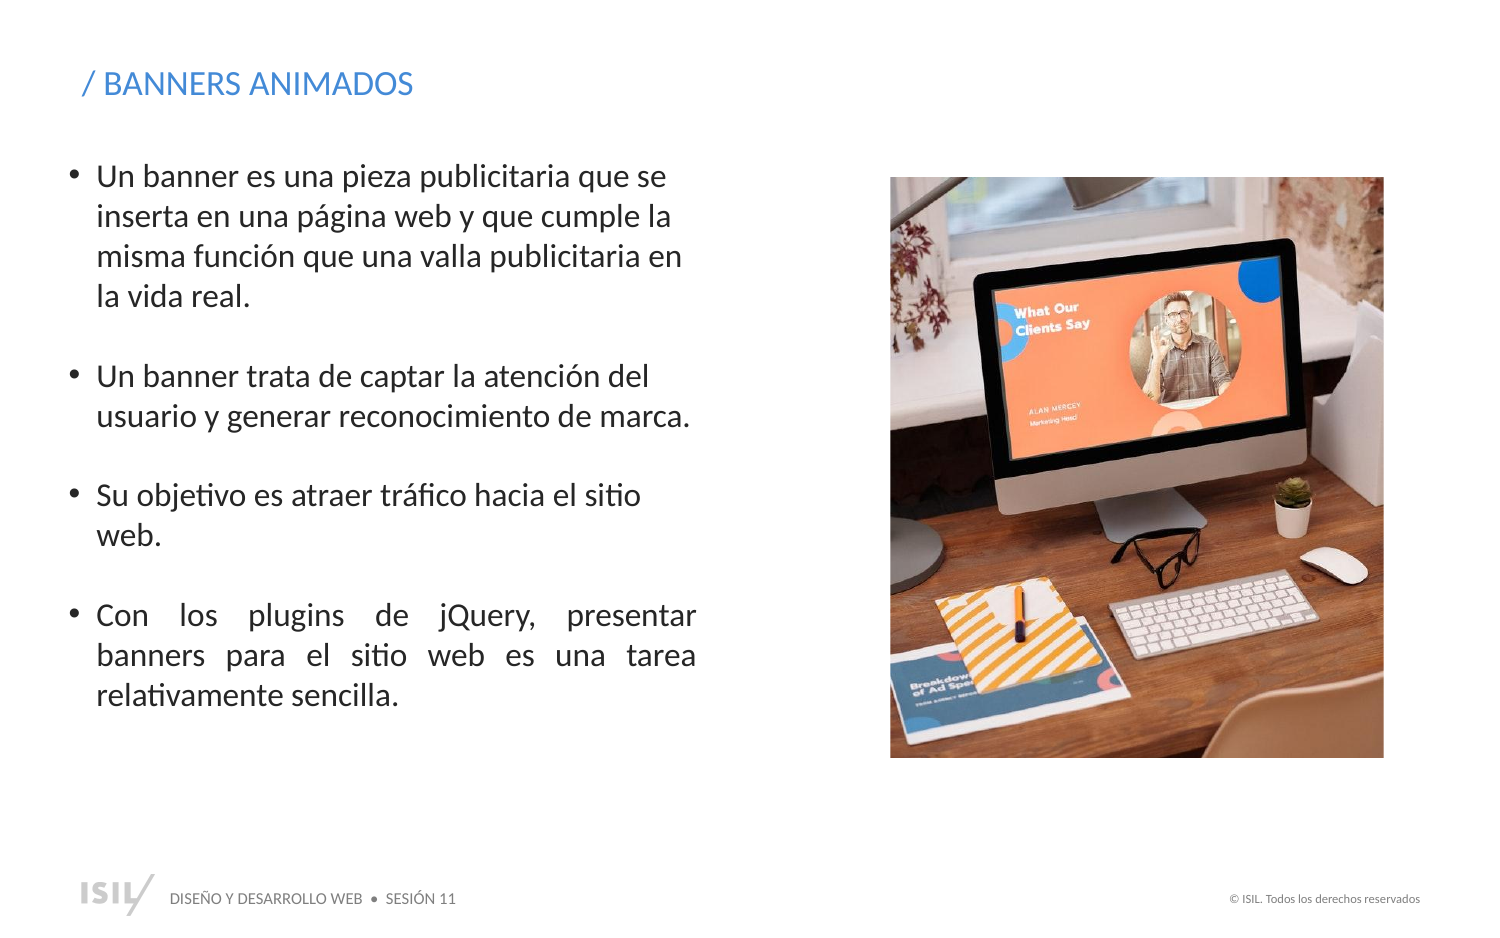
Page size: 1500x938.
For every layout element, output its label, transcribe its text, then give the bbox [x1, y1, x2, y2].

text_box Un banner es una pieza publicitaria que se inserta en una página web y que cumple la misma función que una valla publicitaria en la vida real. Un banner trata de captar la atención del usuario y generar reconocimiento de marca. Su objetivo es atraer tráfico hacia el sitio web. Con los plugins de jQuery, presentar banners para el sitio web es una tarea relativamente sencilla. [66, 154, 698, 714]
picture [889, 176, 1384, 761]
text_box / BANNERS ANIMADOS [66, 52, 1249, 111]
